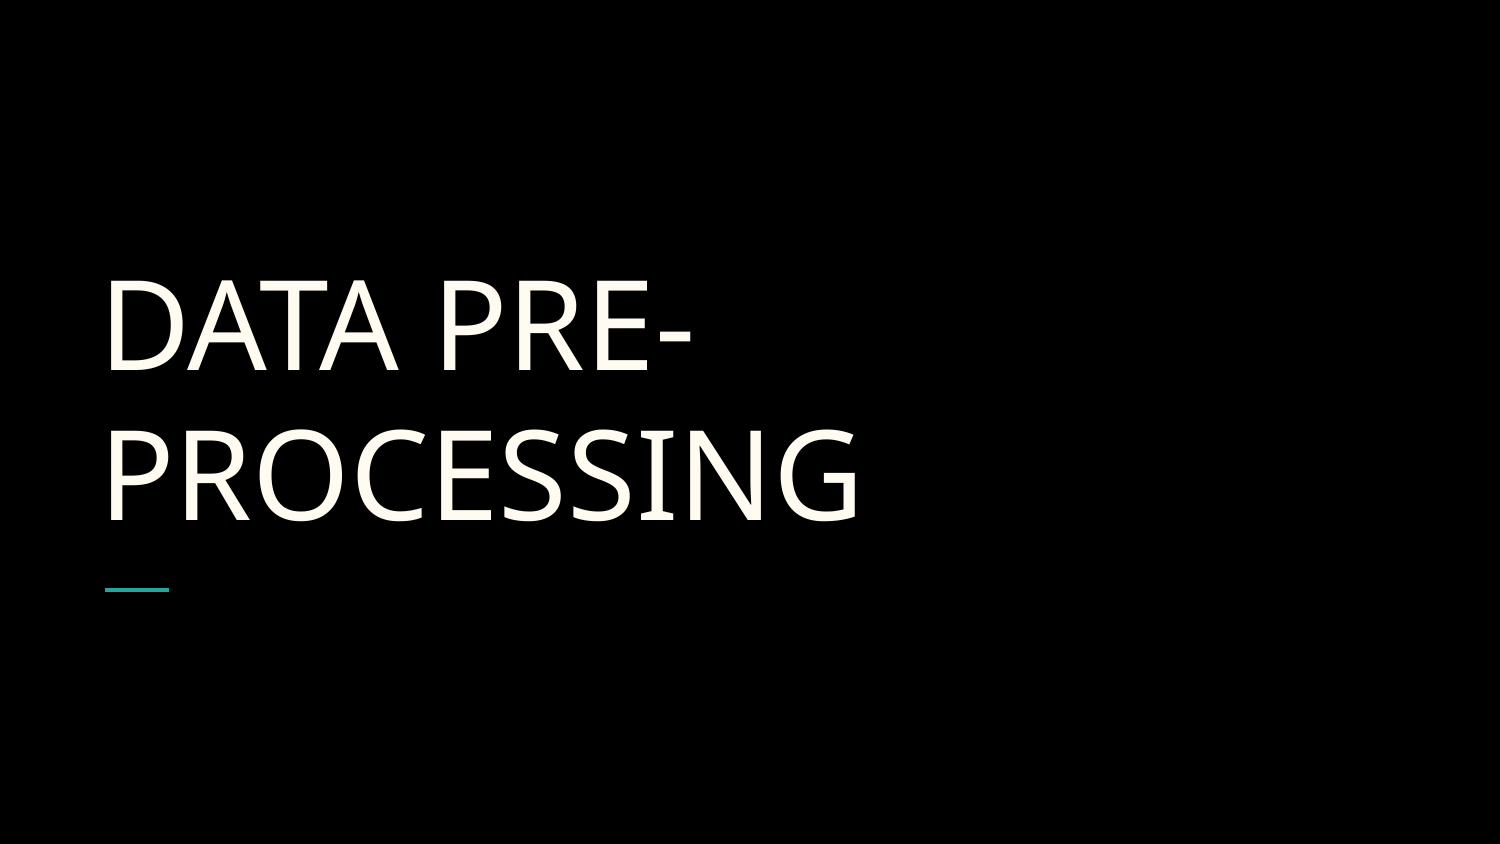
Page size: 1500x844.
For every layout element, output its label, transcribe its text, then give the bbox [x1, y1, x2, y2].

title DATA PRE-PROCESSING [84, 310, 1416, 561]
